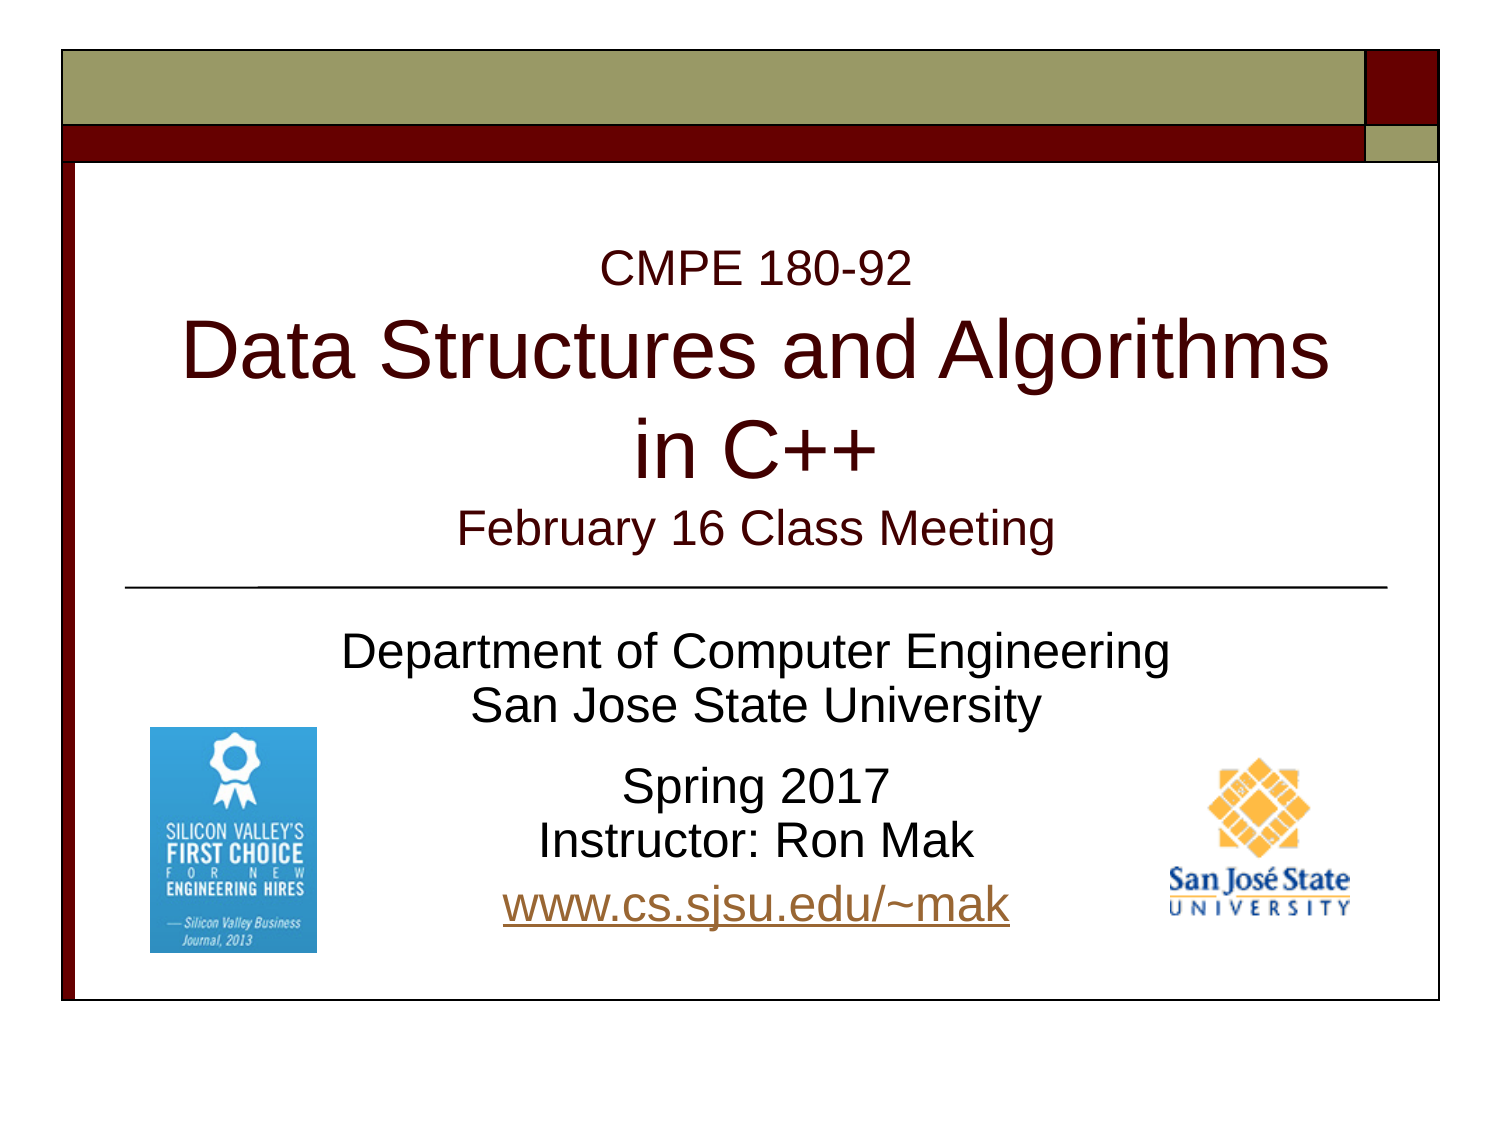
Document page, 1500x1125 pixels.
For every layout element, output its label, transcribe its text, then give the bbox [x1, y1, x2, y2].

picture [1169, 752, 1351, 923]
picture [149, 727, 317, 953]
title CMPE 180-92 Data Structures and Algorithms in C++ February 16 Class Meeting [125, 224, 1388, 563]
subtitle Department of Computer Engineering San Jose State University Spring 2017 Instructor: Ron Mak www.cs.sjsu.edu/~mak [125, 617, 1388, 956]
